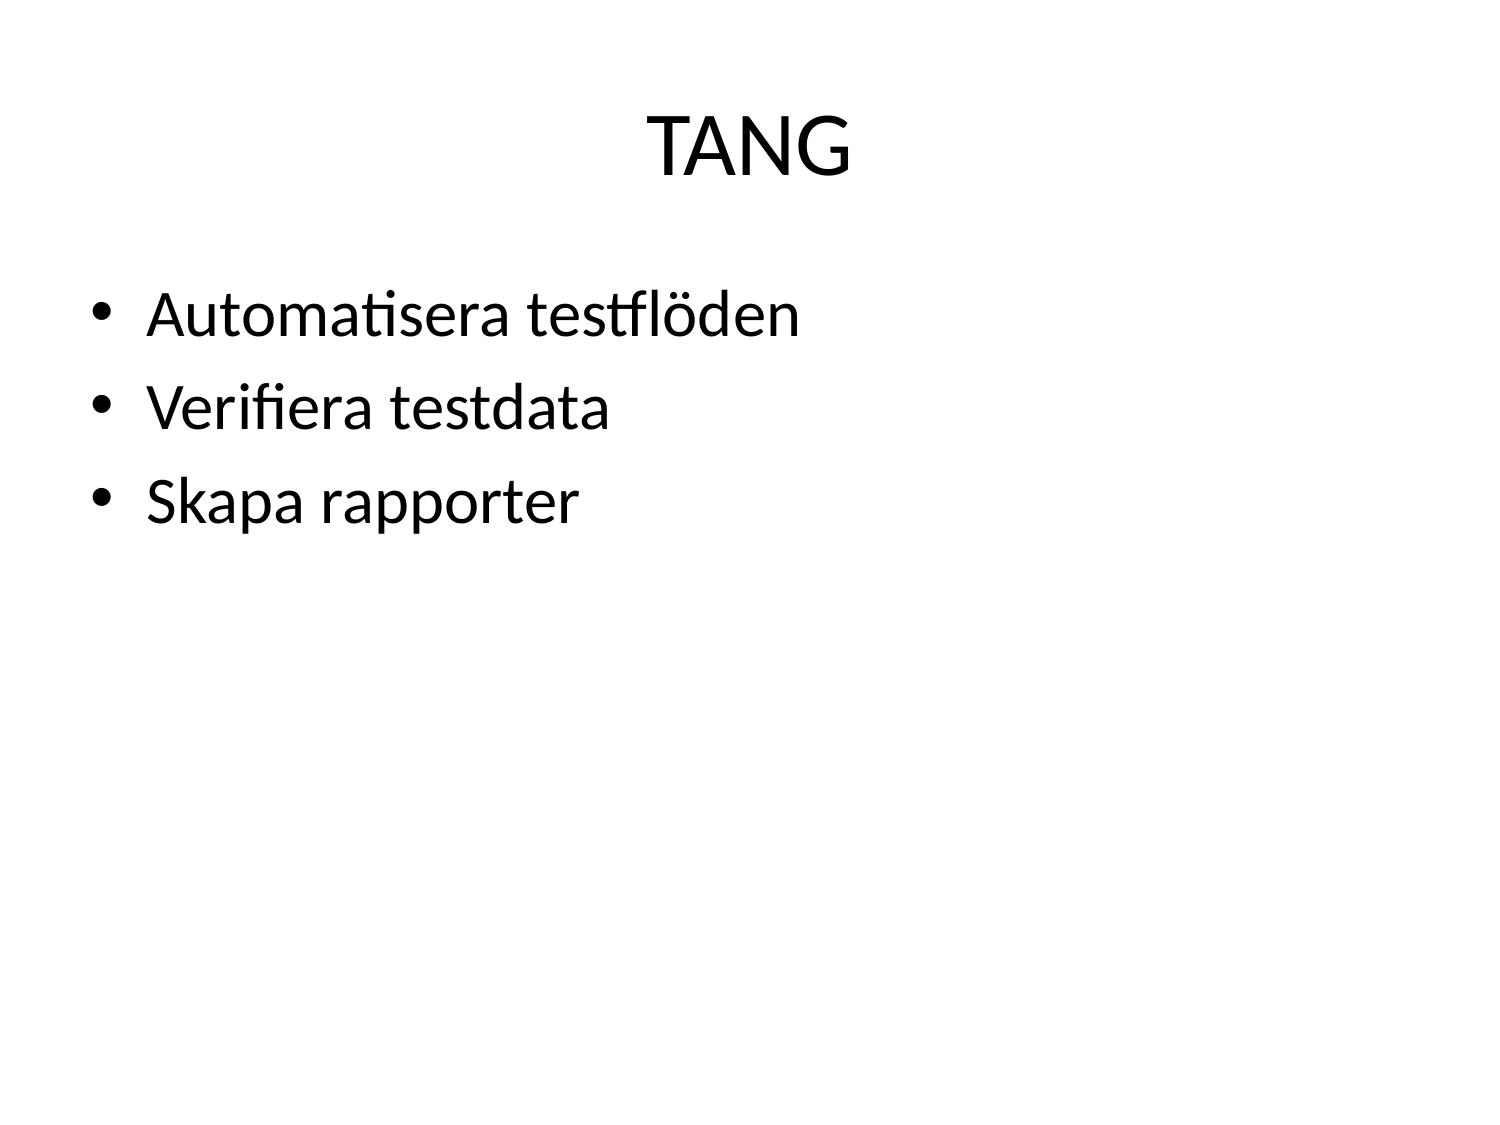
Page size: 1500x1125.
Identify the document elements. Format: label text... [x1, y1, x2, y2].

title TANG [75, 45, 1425, 233]
list Automatisera testflöden Verifiera testdata Skapa rapporter [75, 262, 1425, 1005]
